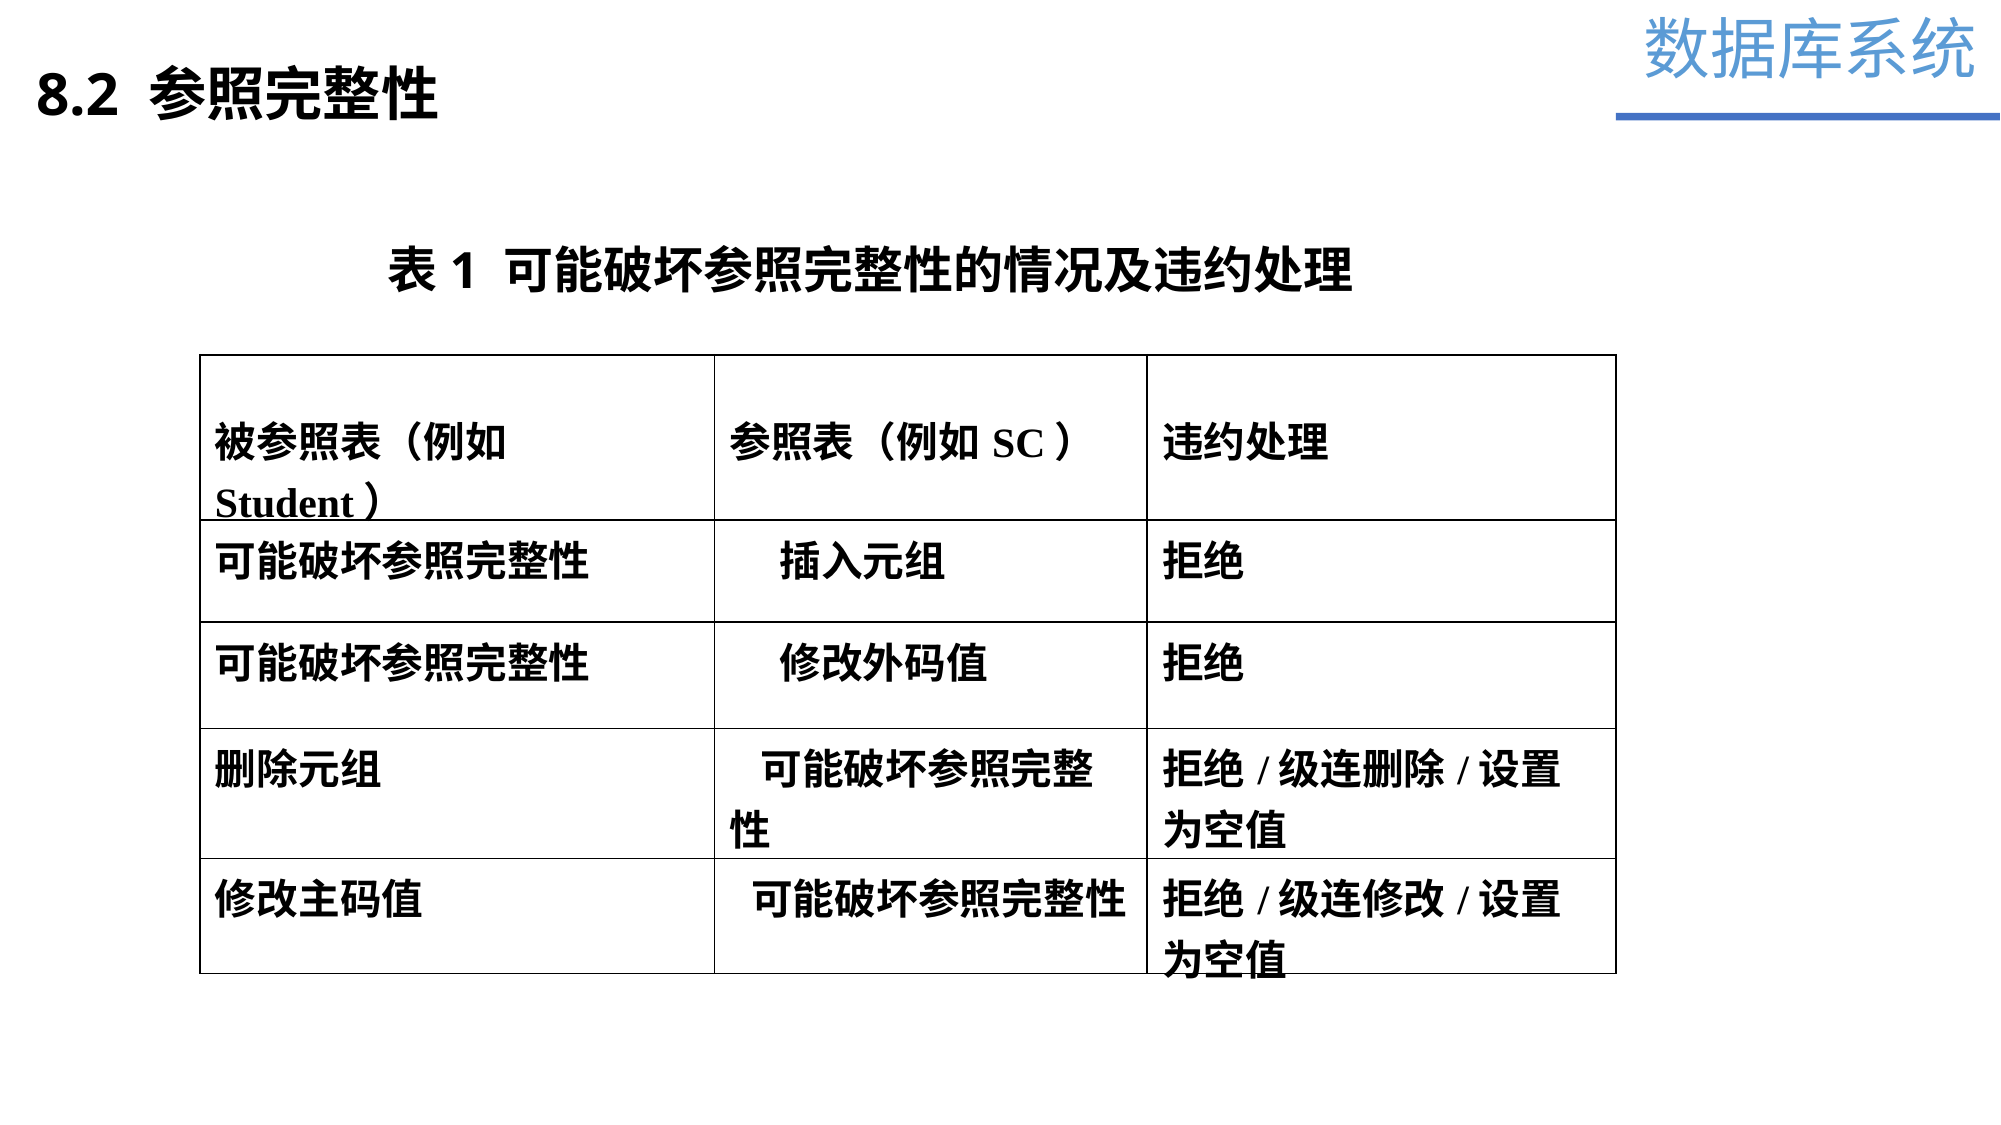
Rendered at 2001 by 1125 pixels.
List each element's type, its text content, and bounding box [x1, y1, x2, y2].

table_header 违约处理 [1148, 356, 1615, 519]
table_cell 修改主码值 [201, 859, 714, 973]
table_cell 删除元组 [201, 729, 714, 858]
text_box 表1 可能破坏参照完整性的情况及违约处理 [372, 231, 1369, 306]
table_cell 可能破坏参照完整性 [201, 521, 714, 621]
table_cell 插入元组 [715, 521, 1146, 621]
table_cell 拒绝 [1148, 623, 1615, 728]
table_cell 修改外码值 [715, 623, 1146, 728]
table_cell 可能破坏参照完整性 [201, 623, 714, 728]
text_box 8.2 参照完整性 [21, 49, 455, 135]
table_header 参照表（例如SC） [715, 356, 1146, 519]
table_cell 拒绝/级连删除/设置为空值 [1148, 729, 1615, 858]
table_cell 拒绝/级连修改/设置为空值 [1148, 859, 1615, 973]
text_box [1615, 112, 2000, 121]
table_cell 拒绝 [1148, 521, 1615, 621]
text_box 数据库系统 [1629, 0, 1993, 95]
table_cell 可能破坏参照完整性 [715, 729, 1146, 858]
table_header 被参照表（例如Student） [201, 356, 714, 519]
table_cell 可能破坏参照完整性 [715, 859, 1146, 973]
